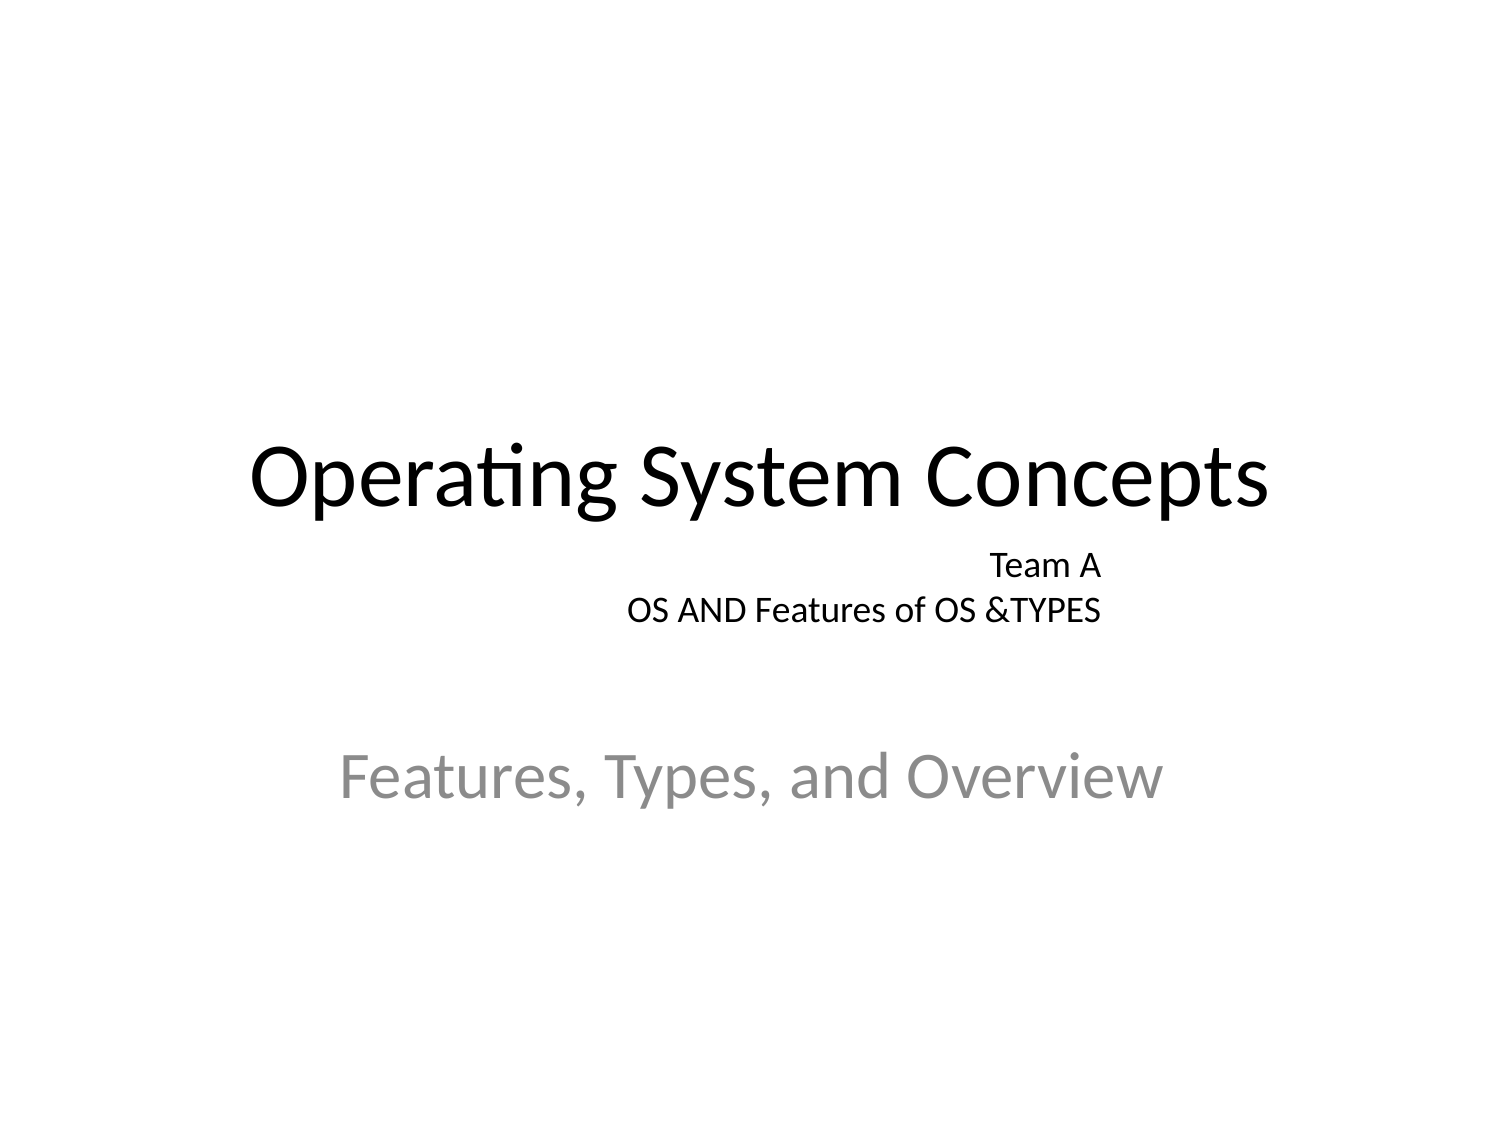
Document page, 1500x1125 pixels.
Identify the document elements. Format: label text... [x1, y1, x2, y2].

title Operating System Concepts [112, 349, 1388, 591]
subtitle Features, Types, and Overview [226, 724, 1277, 1012]
text_box Team A OS AND Features of OS &TYPES [374, 532, 1125, 638]
